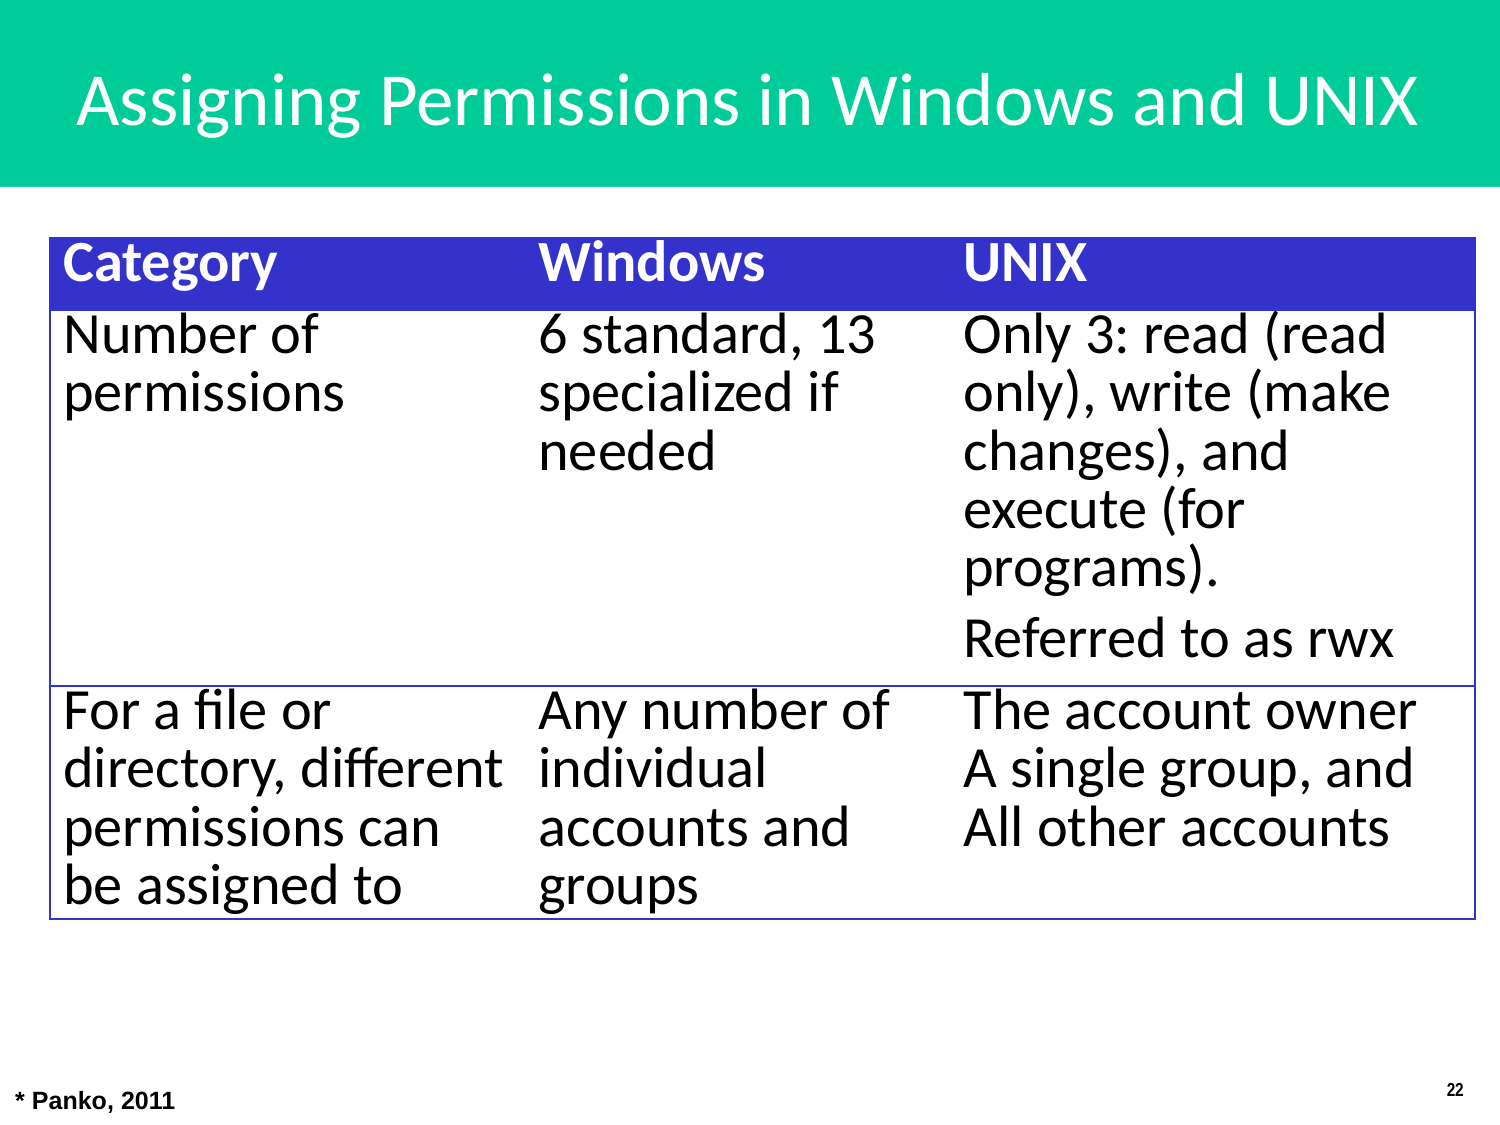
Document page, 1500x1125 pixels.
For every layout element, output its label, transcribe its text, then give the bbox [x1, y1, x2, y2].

table_header Category [51, 238, 525, 309]
table_cell For a file or directory, different permissions can be assigned to [51, 687, 525, 918]
table_cell Only 3: read (read only), write (make changes), and execute (for programs). Referred to as rwx [950, 311, 1474, 685]
title Assigning Permissions in Windows and UNIX [51, 8, 1446, 184]
table_cell Any number of individual accounts and groups [525, 687, 950, 918]
table_header Windows [525, 238, 950, 309]
text_box * Panko, 2011 [0, 1076, 191, 1122]
table_cell Number of permissions [51, 311, 525, 685]
table_cell 6 standard, 13 specialized if needed [525, 311, 950, 685]
table_header UNIX [950, 238, 1474, 309]
table_cell The account owner A single group, and All other accounts [950, 687, 1474, 918]
